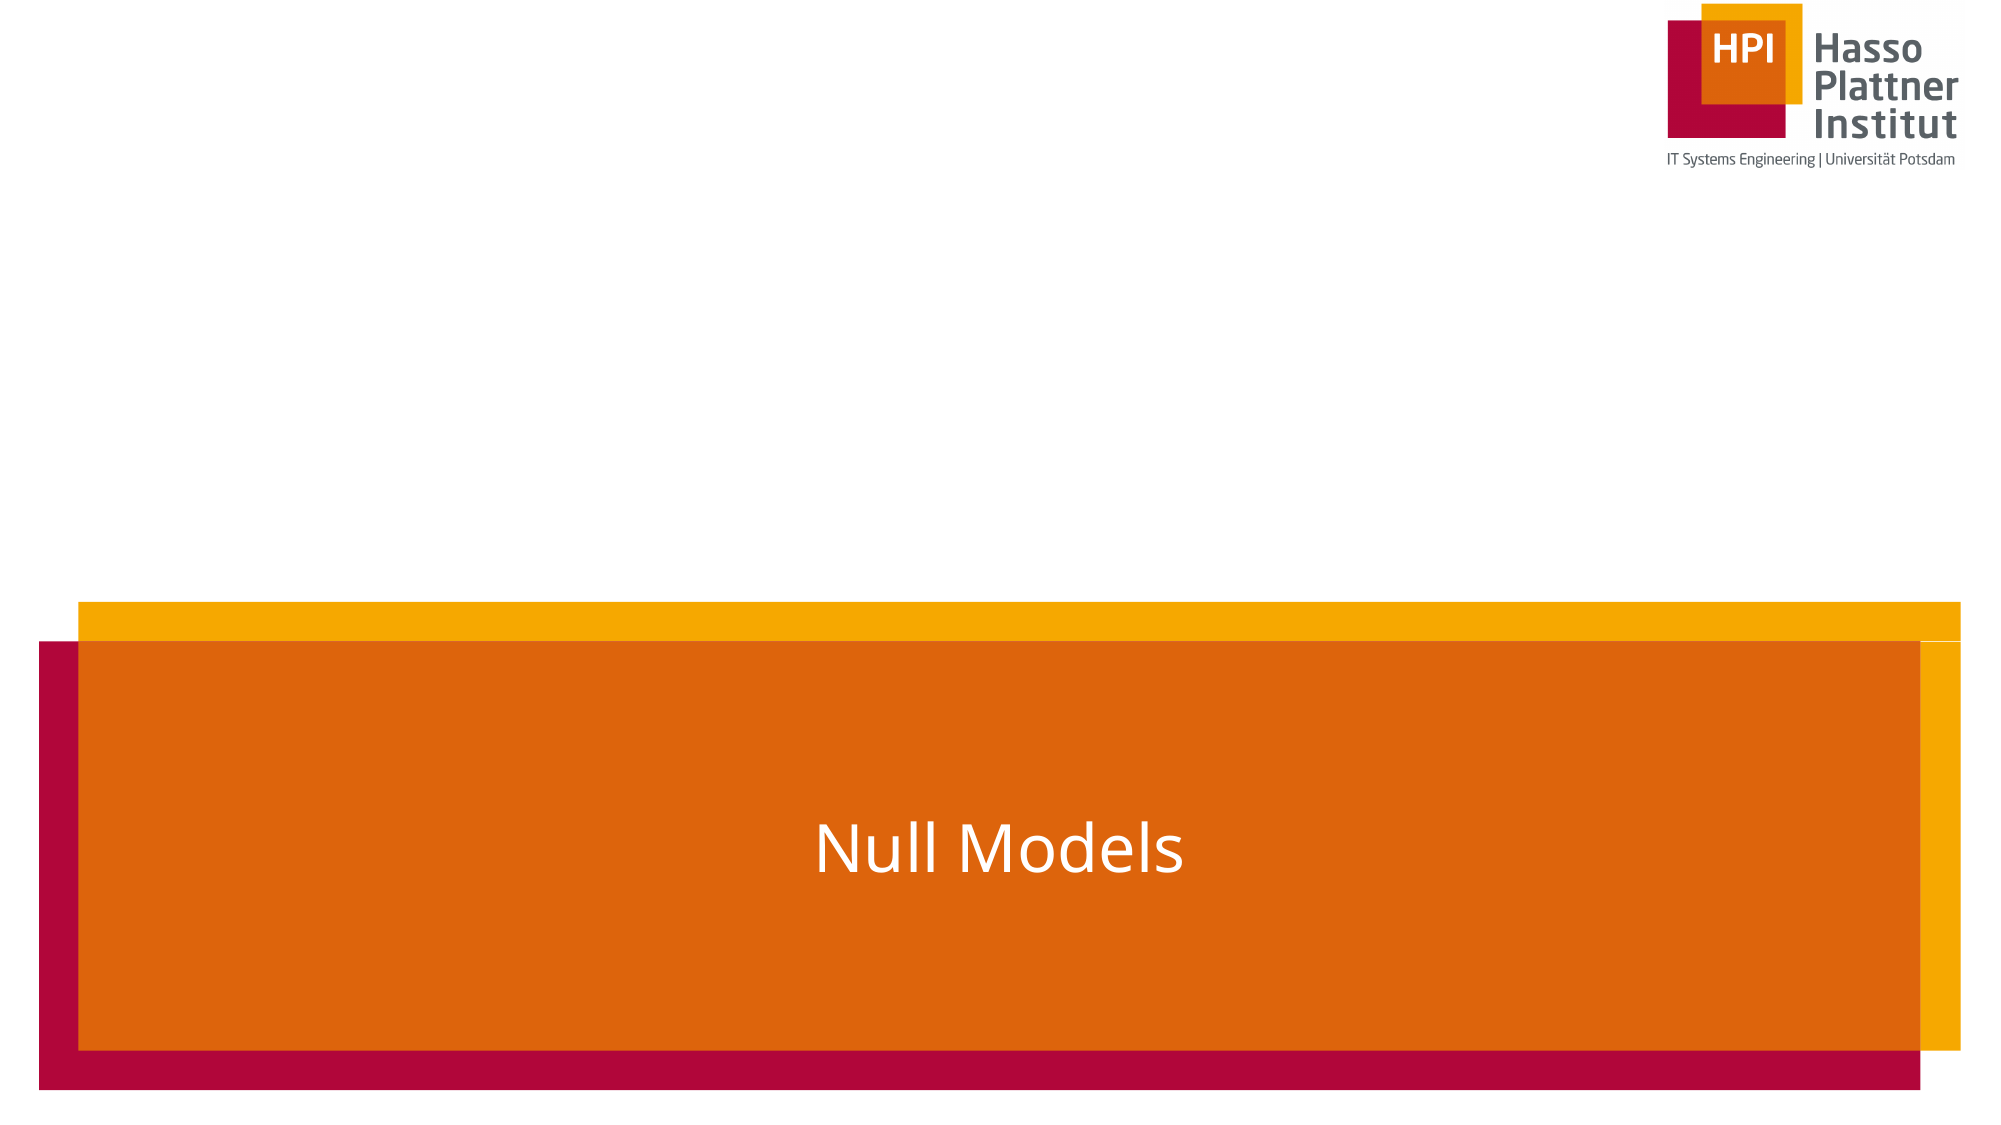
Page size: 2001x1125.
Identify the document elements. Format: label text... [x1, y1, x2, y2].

title Null Models [78, 641, 1921, 1051]
picture [1664, 0, 1965, 170]
